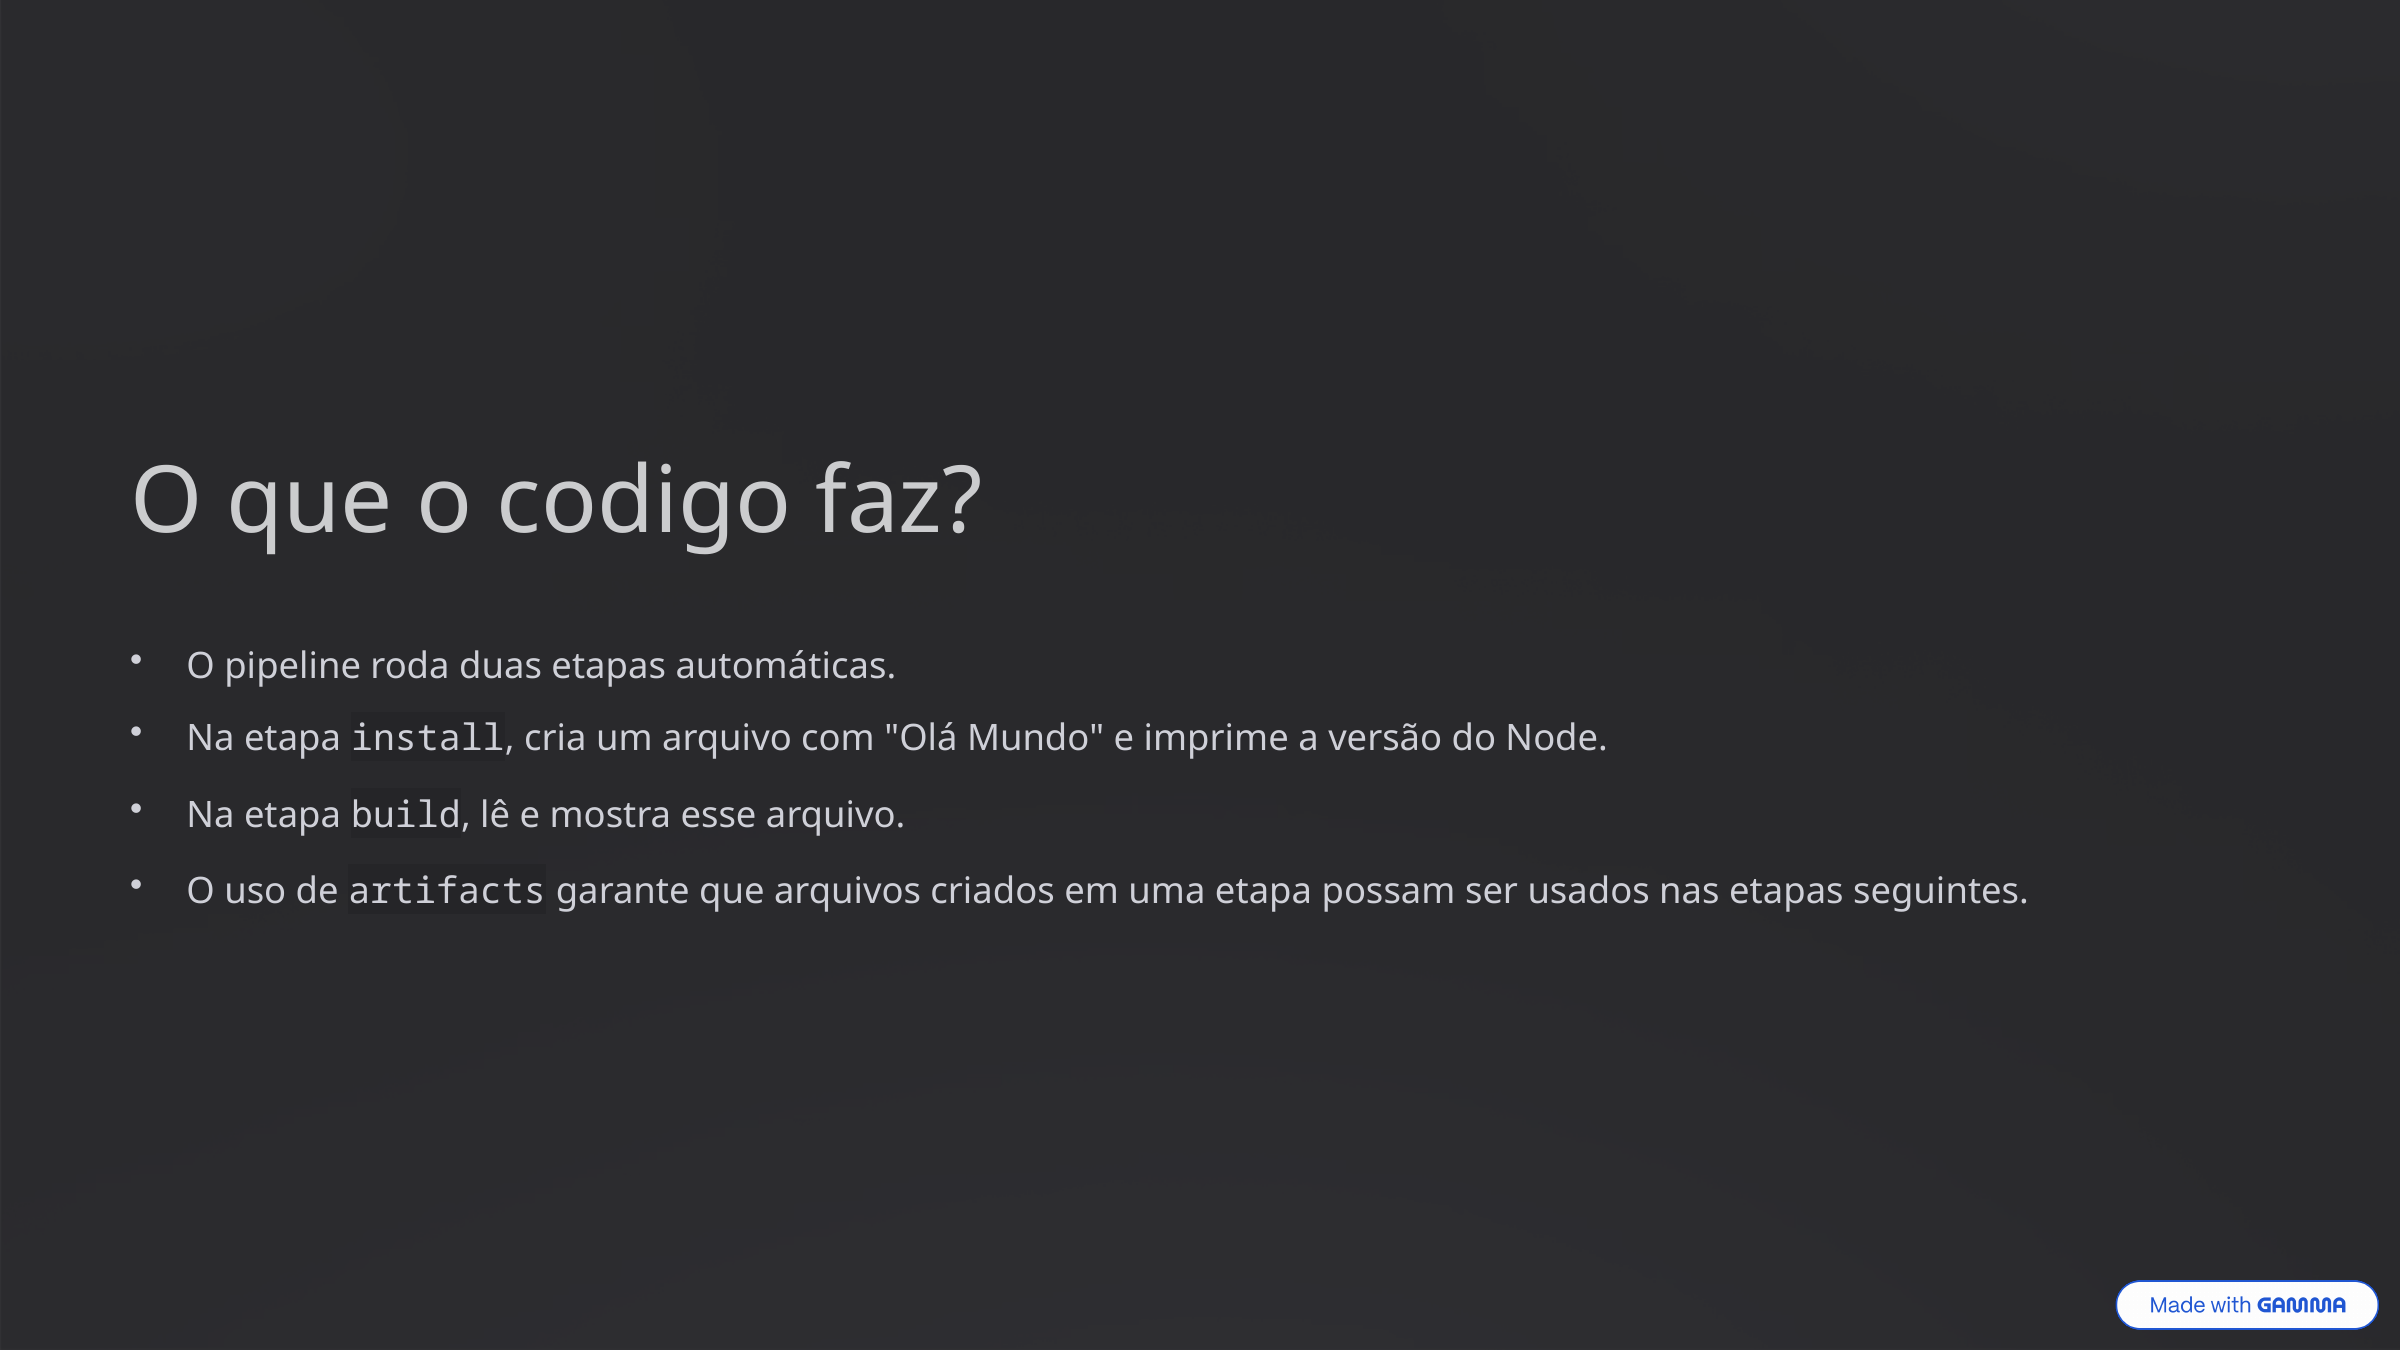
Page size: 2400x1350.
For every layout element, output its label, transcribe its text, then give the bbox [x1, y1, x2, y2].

text_box O uso de artifacts garante que arquivos criados em uma etapa possam ser usados nas etapas seguintes. [130, 851, 2270, 915]
picture [2106, 1271, 2389, 1339]
text_box O que o codigo faz? [130, 435, 1061, 552]
text_box Na etapa install, cria um arquivo com "Olá Mundo" e imprime a versão do Node. [130, 698, 2270, 762]
text_box Na etapa build, lê e mostra esse arquivo. [130, 774, 2270, 839]
text_box O pipeline roda duas etapas automáticas. [130, 626, 2270, 686]
